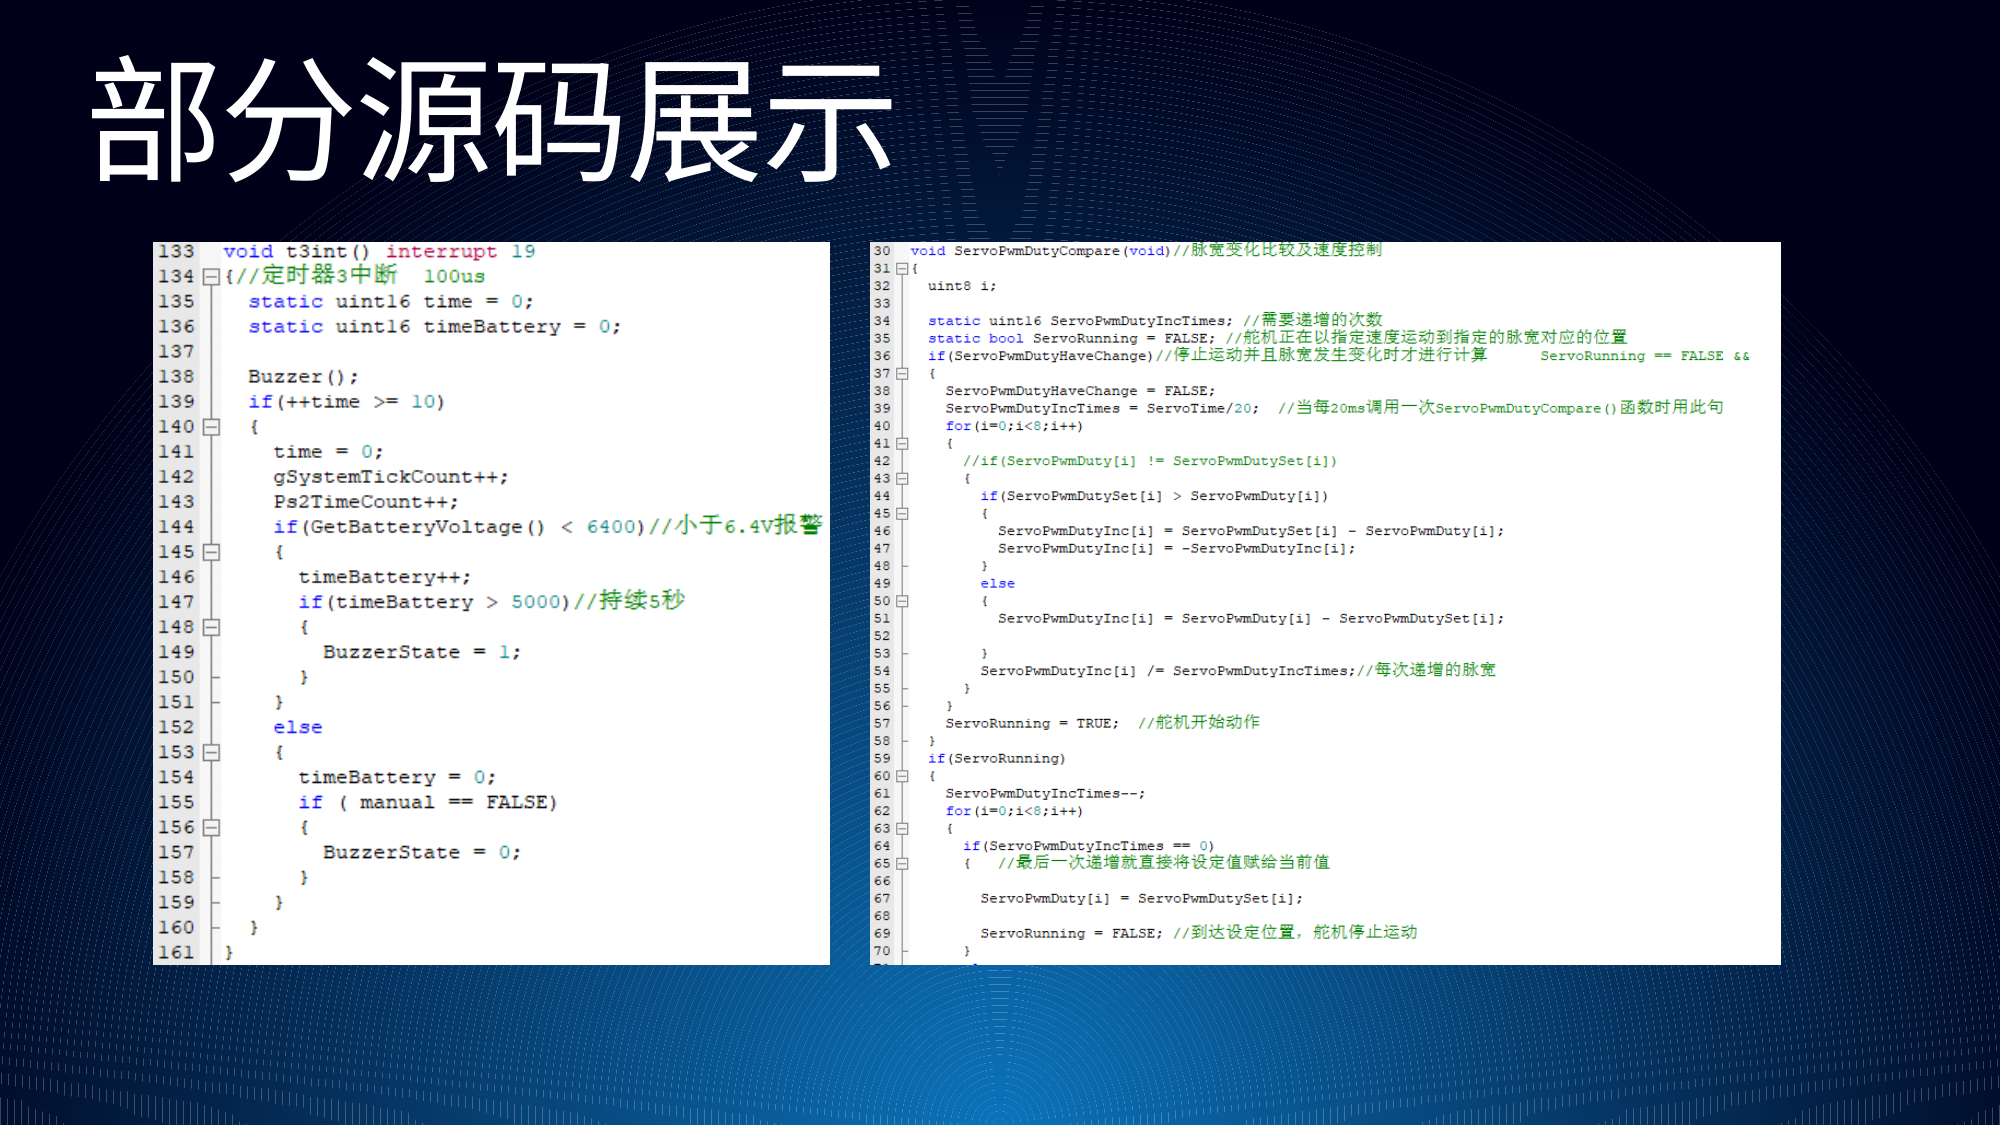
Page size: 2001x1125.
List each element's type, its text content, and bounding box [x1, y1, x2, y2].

picture [870, 242, 1781, 965]
picture [153, 242, 830, 965]
text_box 部分源码展示 [85, 66, 1914, 189]
